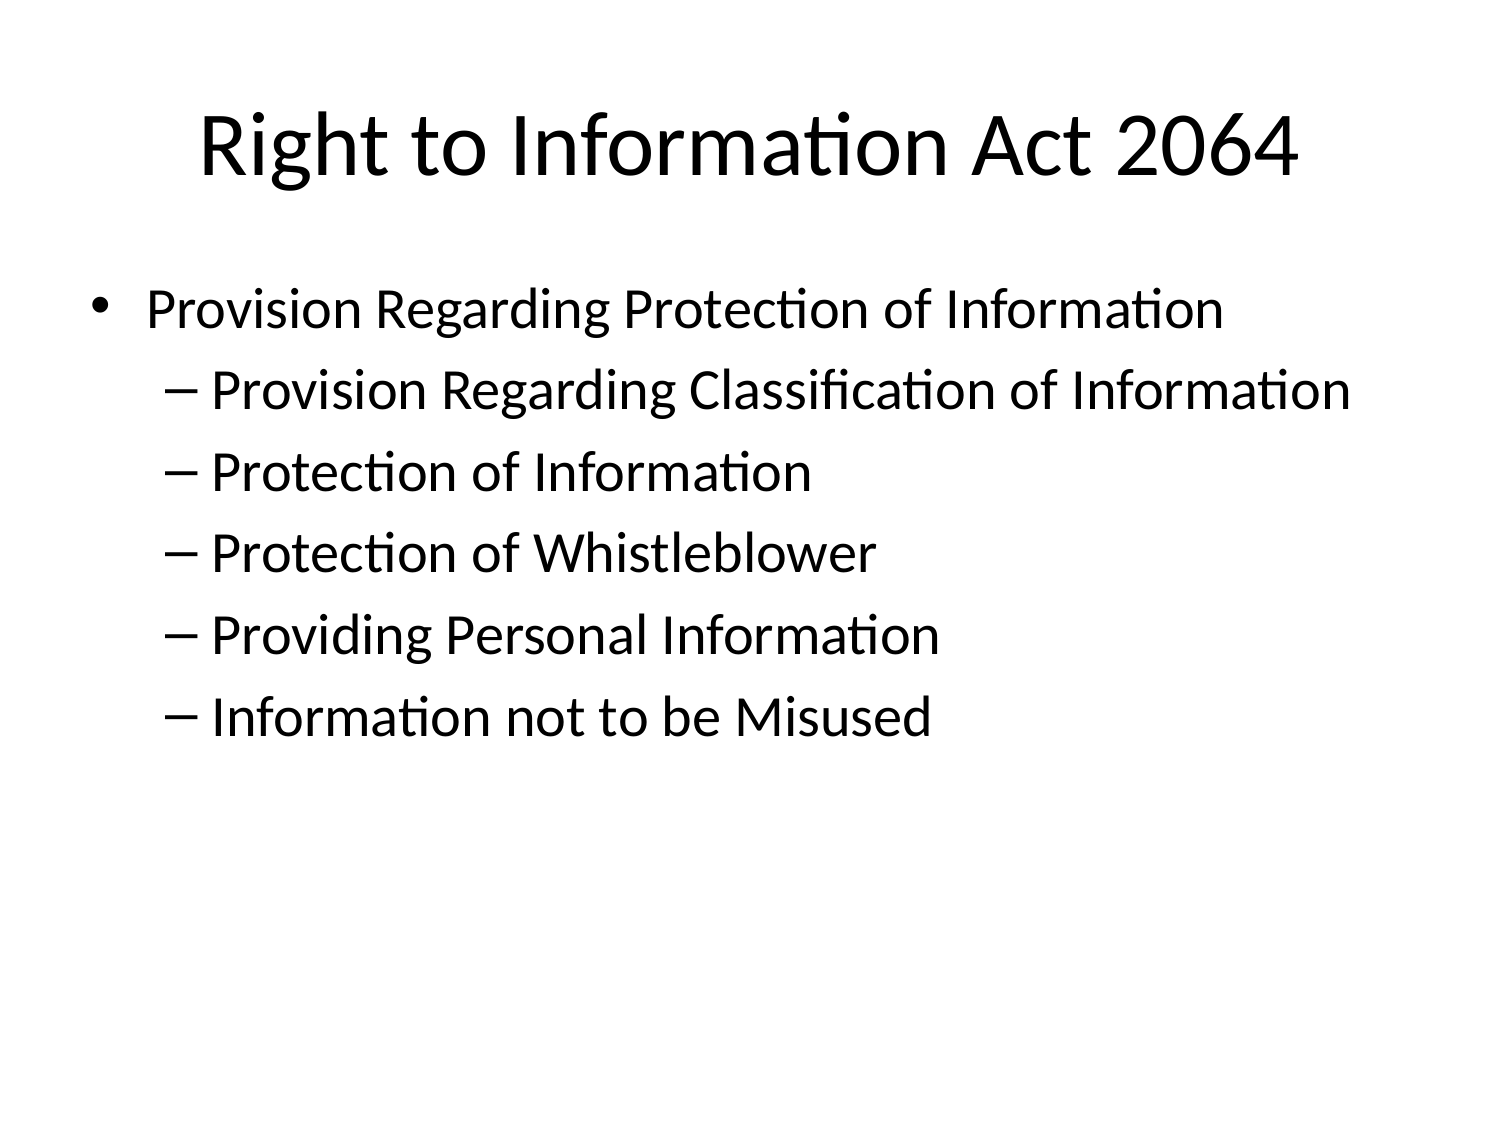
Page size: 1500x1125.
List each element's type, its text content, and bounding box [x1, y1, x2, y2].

list Provision Regarding Protection of Information Provision Regarding Classification of Information Protection of Information Protection of Whistleblower Providing Personal Information Information not to be Misused [75, 262, 1425, 1005]
title Right to Information Act 2064 [75, 45, 1425, 233]
